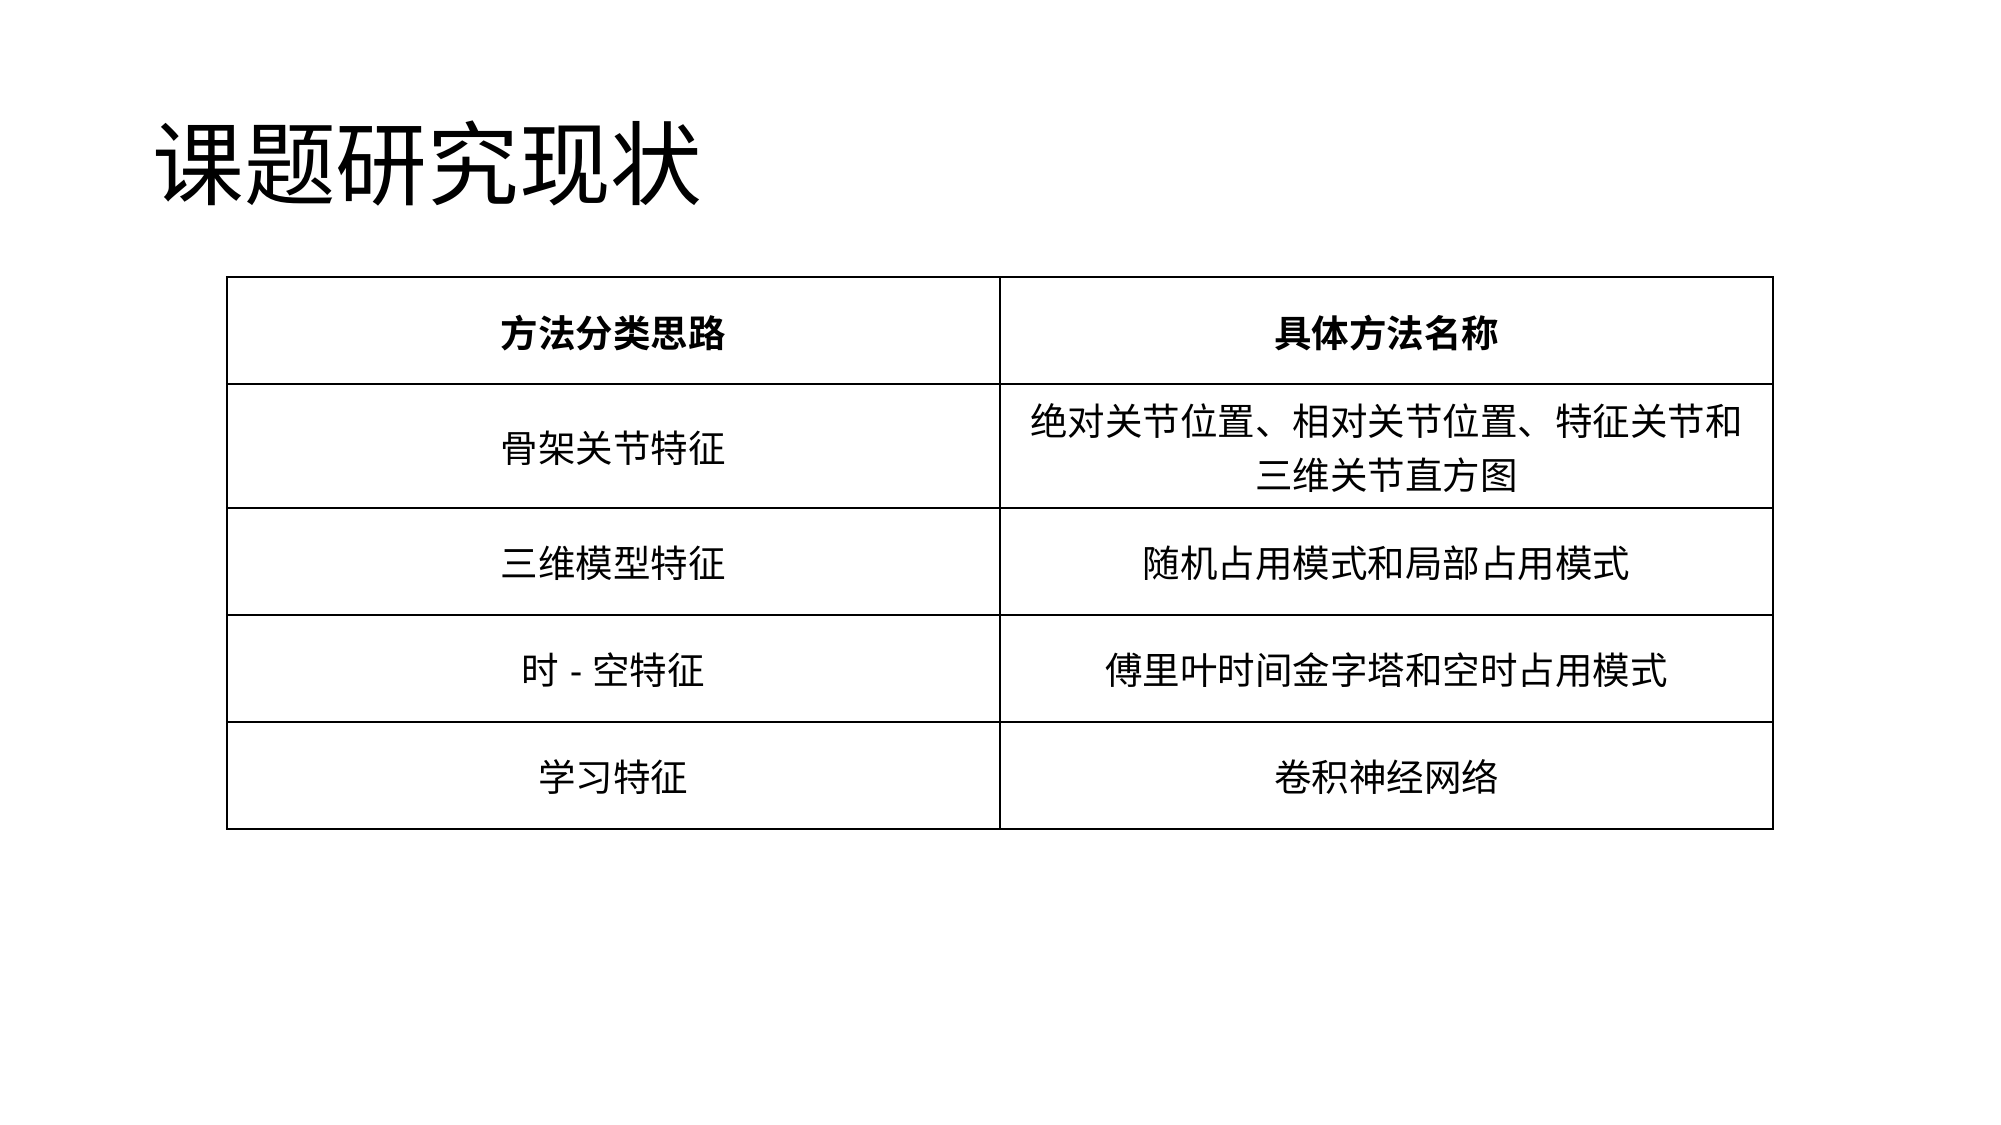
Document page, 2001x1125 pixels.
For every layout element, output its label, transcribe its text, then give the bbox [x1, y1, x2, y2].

table_header 具体方法名称 [1001, 278, 1772, 383]
table_header 方法分类思路 [228, 278, 999, 383]
table_cell 时-空特征 [228, 616, 999, 721]
title 课题研究现状 [137, 59, 1863, 278]
table_cell 学习特征 [228, 723, 999, 828]
table_cell 骨架关节特征 [228, 385, 999, 507]
table_cell 三维模型特征 [228, 509, 999, 614]
table_cell 随机占用模式和局部占用模式 [1001, 509, 1772, 614]
table_cell 卷积神经网络 [1001, 723, 1772, 828]
table_cell 傅里叶时间金字塔和空时占用模式 [1001, 616, 1772, 721]
table_cell 绝对关节位置、相对关节位置、特征关节和三维关节直方图 [1001, 385, 1772, 507]
